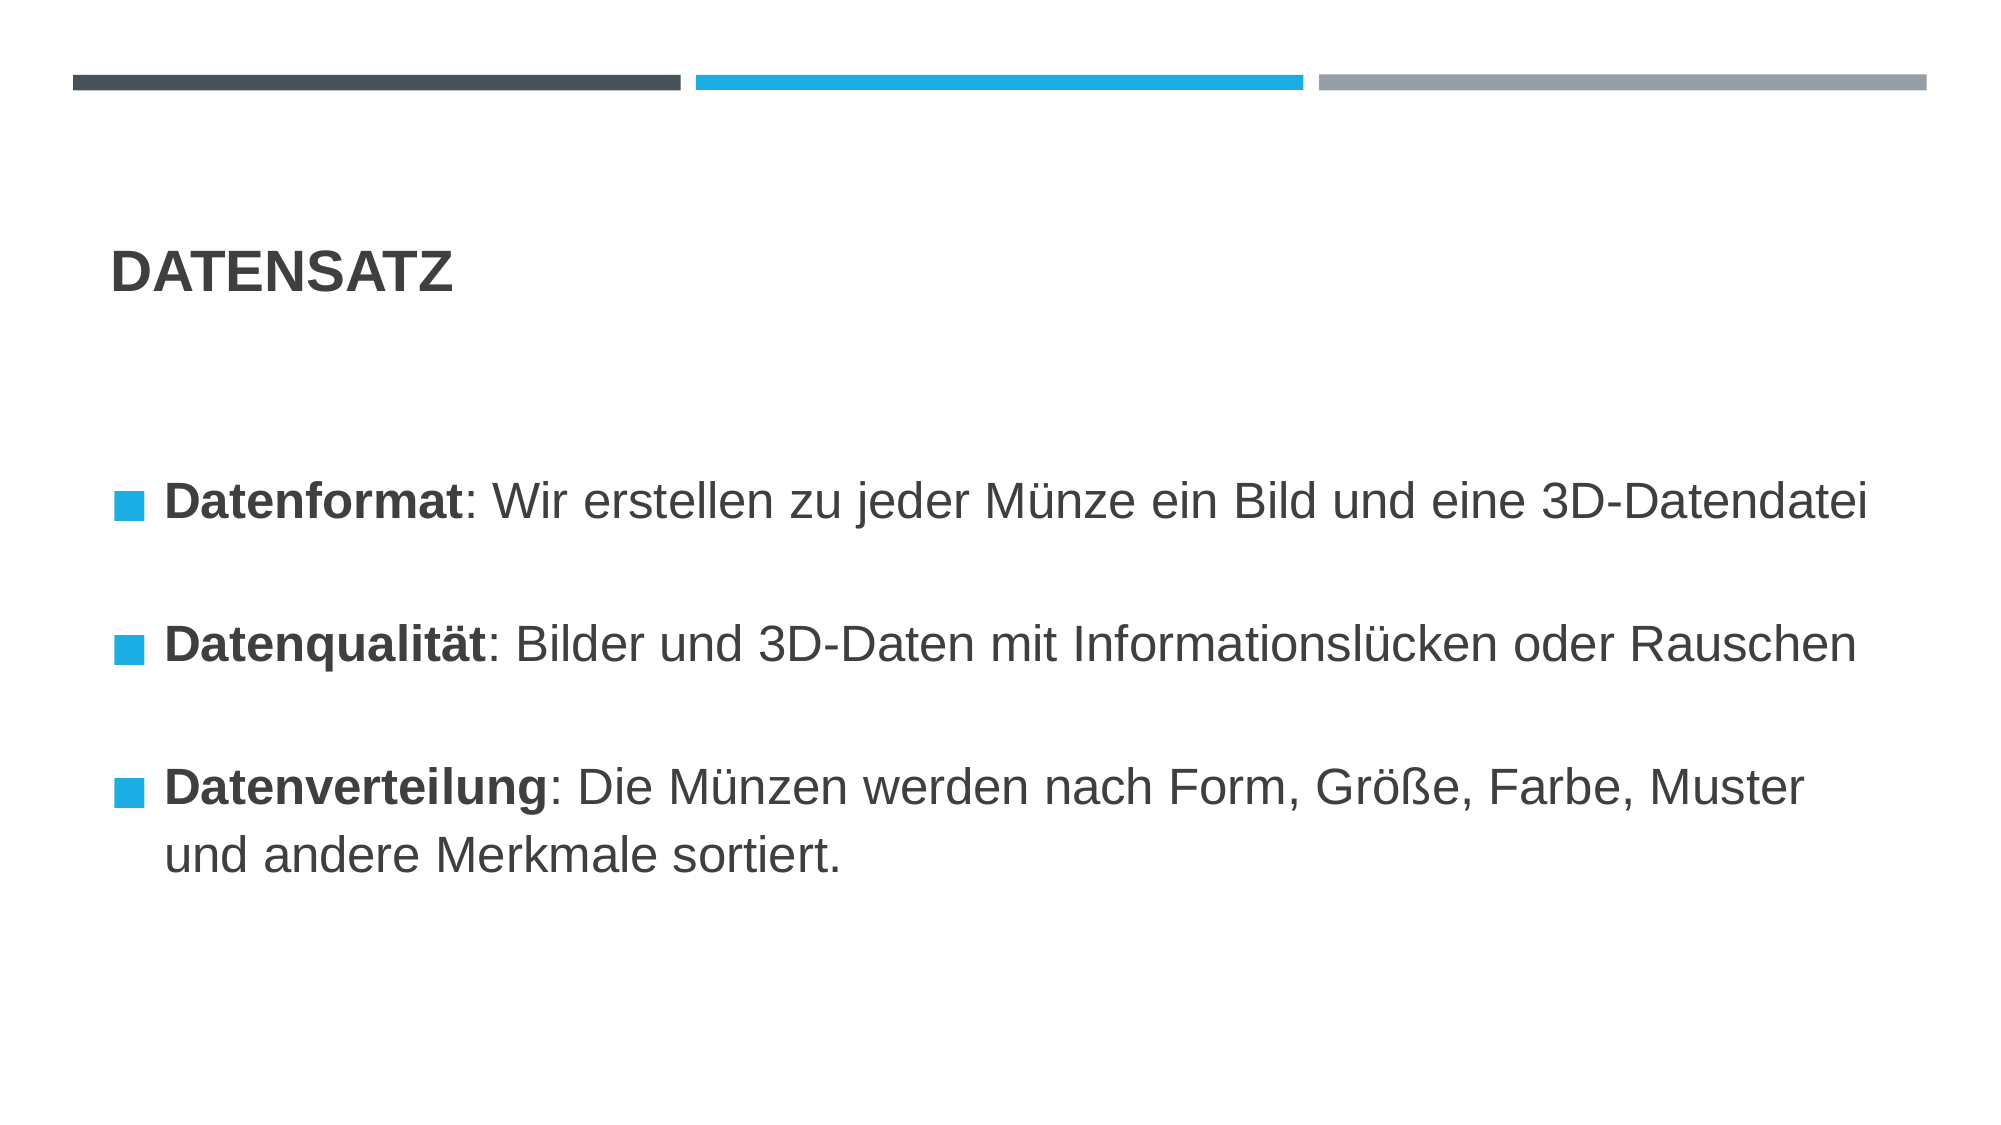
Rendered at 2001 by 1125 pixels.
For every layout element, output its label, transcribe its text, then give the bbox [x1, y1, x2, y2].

list Datenformat: Wir erstellen zu jeder Münze ein Bild und eine 3D-Datendatei Datenqualität: Bilder und 3D-Daten mit Informationslücken oder Rauschen Datenverteilung: Die Münzen werden nach Form, Größe, Farbe, Muster und andere Merkmale sortiert. [95, 383, 1905, 981]
title DATENSATZ [95, 115, 1905, 311]
